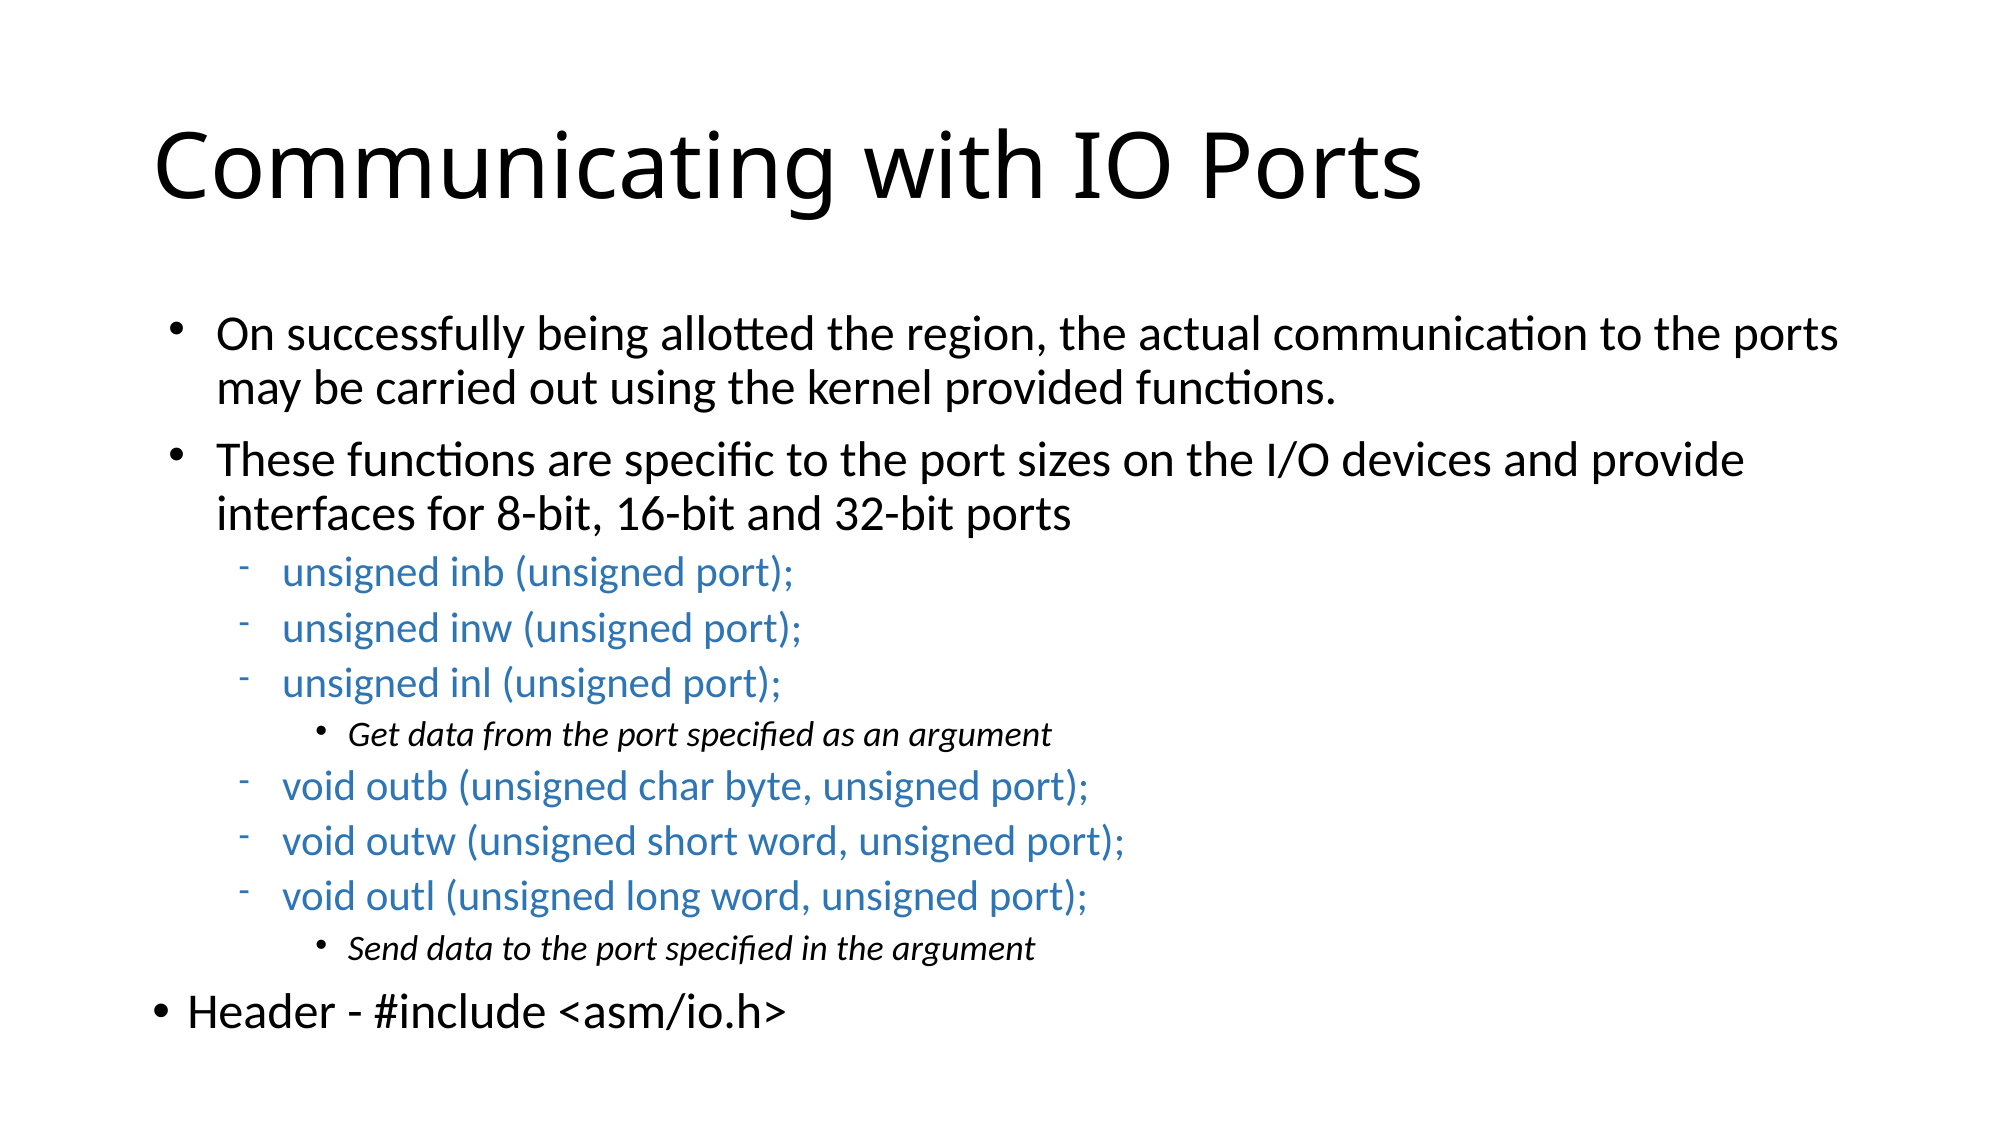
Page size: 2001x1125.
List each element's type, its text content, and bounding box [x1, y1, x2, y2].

title Communicating with IO Ports [137, 59, 1863, 278]
list On successfully being allotted the region, the actual communication to the ports may be carried out using the kernel provided functions. These functions are specific to the port sizes on the I/O devices and provide interfaces for 8-bit, 16-bit and 32-bit ports unsigned inb (unsigned port); unsigned inw (unsigned port); unsigned inl (unsigned port); Get data from the port specified as an argument void outb (unsigned char byte, unsigned port); void outw (unsigned short word, unsigned port); void outl (unsigned long word, unsigned port); Send data to the port specified in the argument Header - #include <asm/io.h> [137, 299, 1863, 1053]
